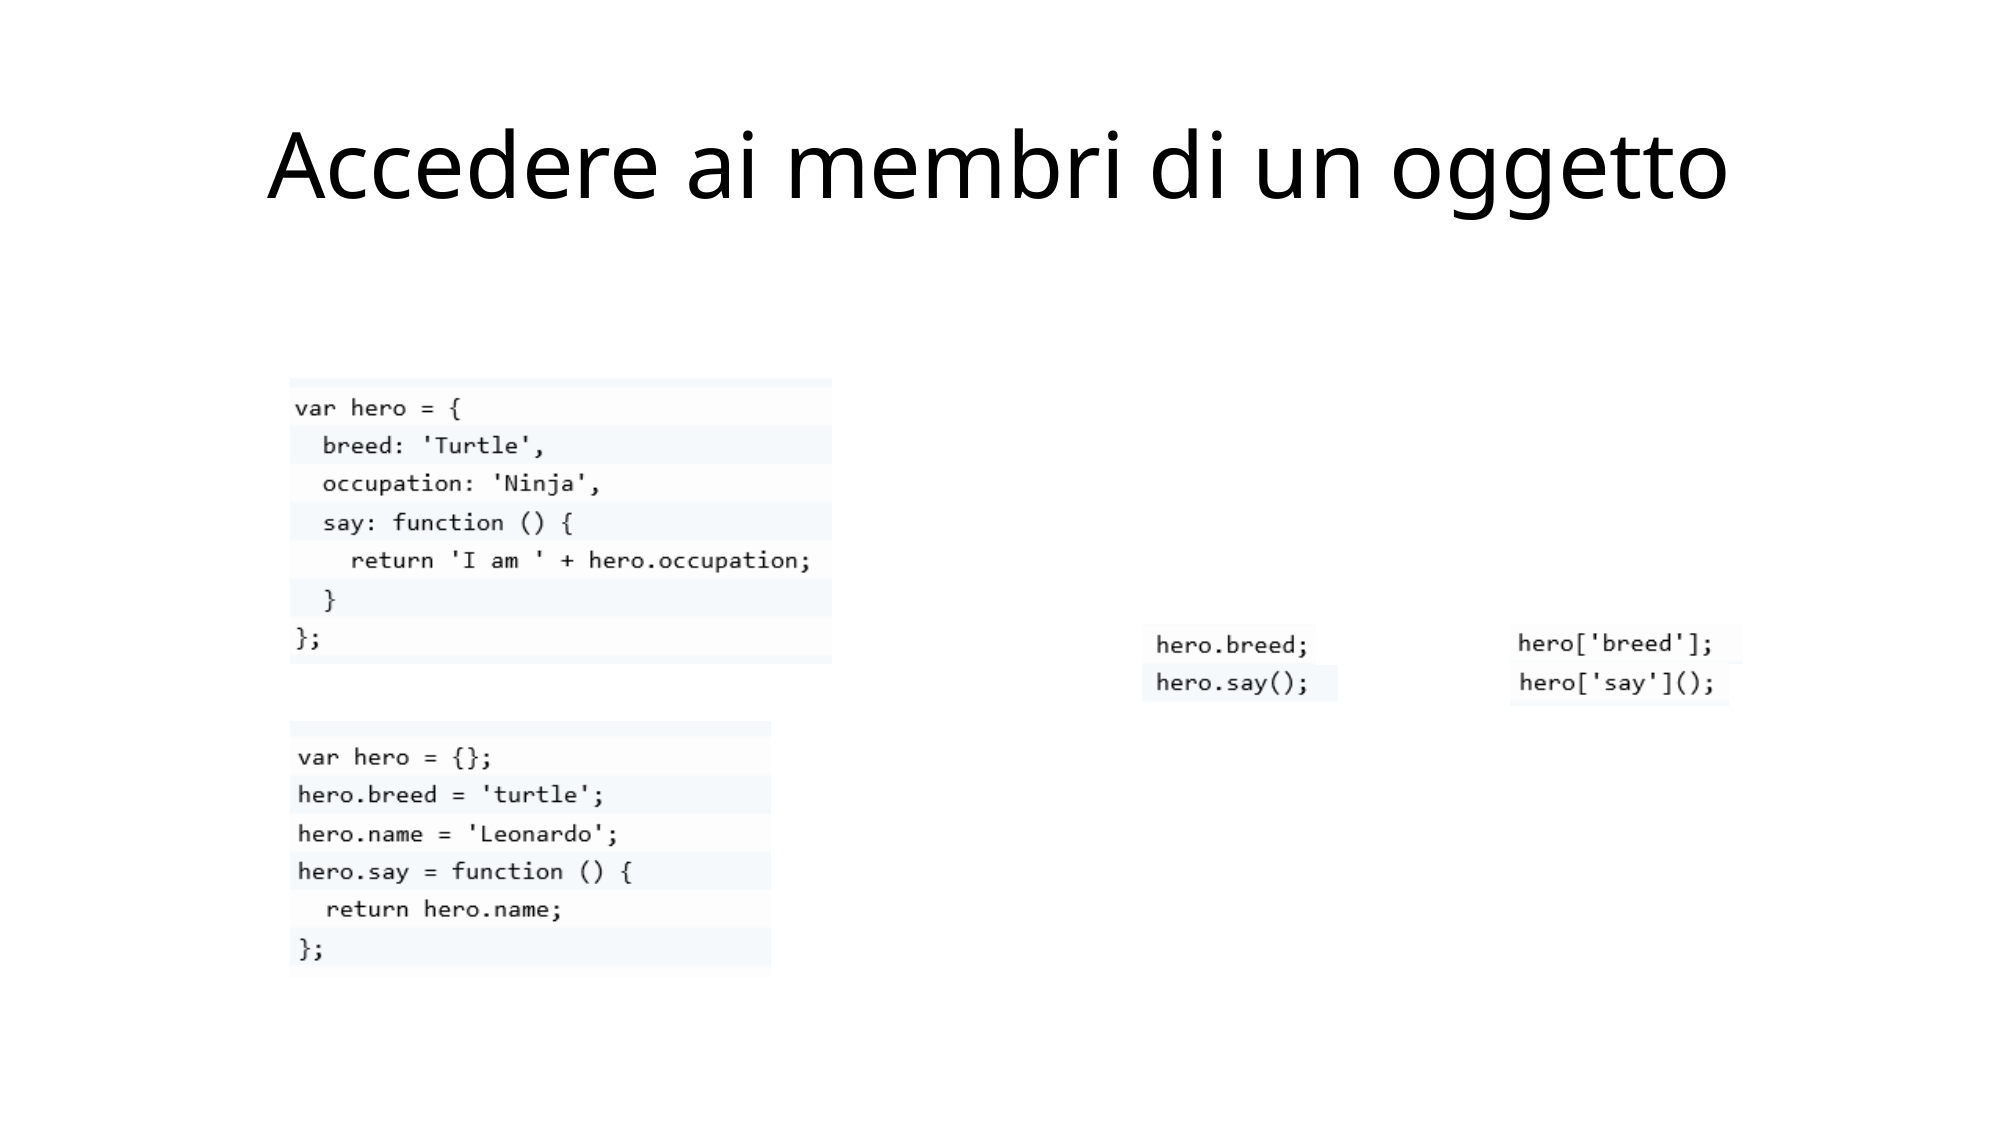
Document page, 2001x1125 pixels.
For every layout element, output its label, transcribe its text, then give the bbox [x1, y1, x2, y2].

picture [1510, 624, 1743, 706]
picture [1142, 665, 1338, 703]
picture [290, 378, 832, 664]
picture [290, 721, 771, 978]
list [1142, 624, 1316, 665]
title Accedere ai membri di un oggetto [137, 59, 1863, 278]
